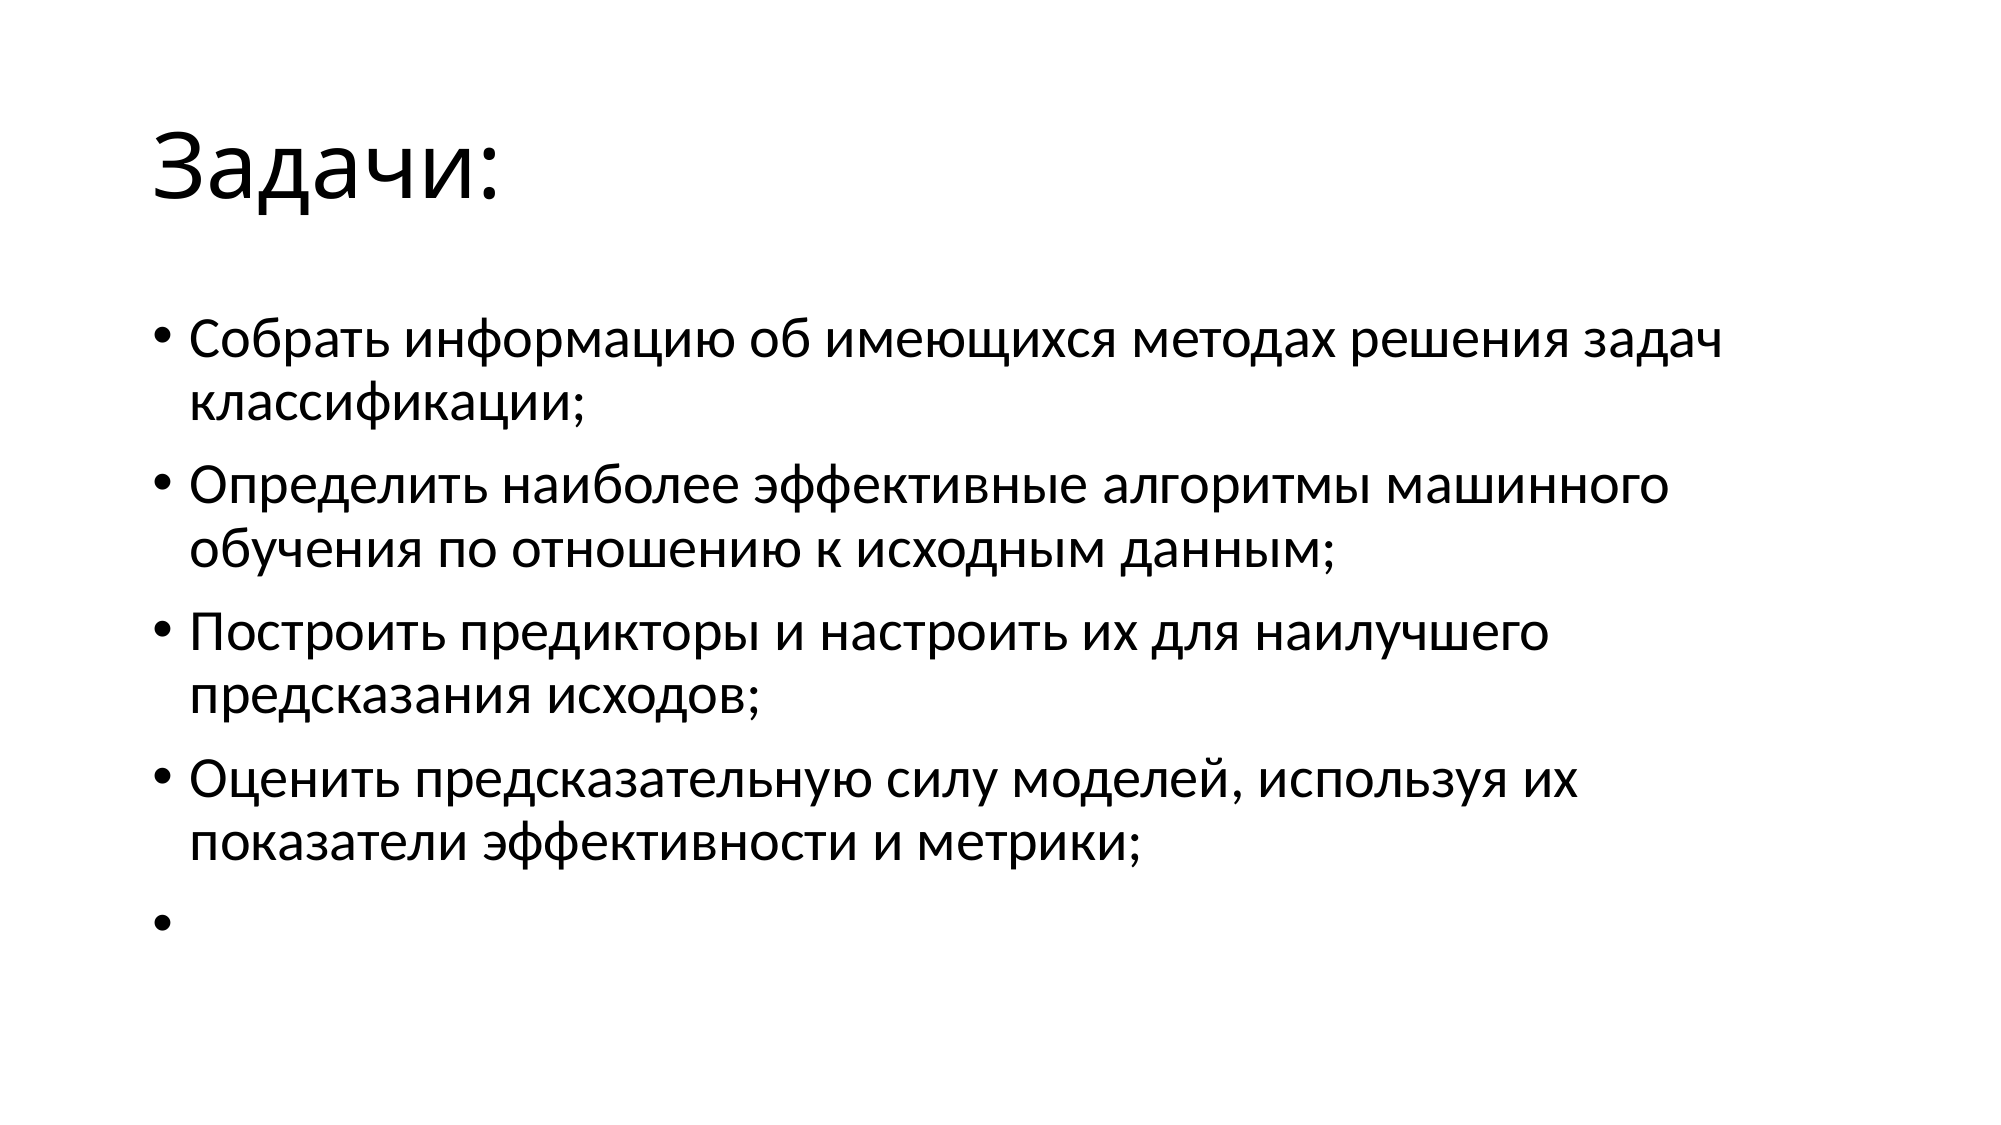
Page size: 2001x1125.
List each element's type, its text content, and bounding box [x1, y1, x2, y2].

list Собрать информацию об имеющихся методах решения задач классификации; Определить наиболее эффективные алгоритмы машинного обучения по отношению к исходным данным; Построить предикторы и настроить их для наилучшего предсказания исходов; Оценить предсказательную силу моделей, используя их показатели эффективности и метрики; [137, 299, 1863, 1014]
title Задачи: [137, 59, 1863, 278]
